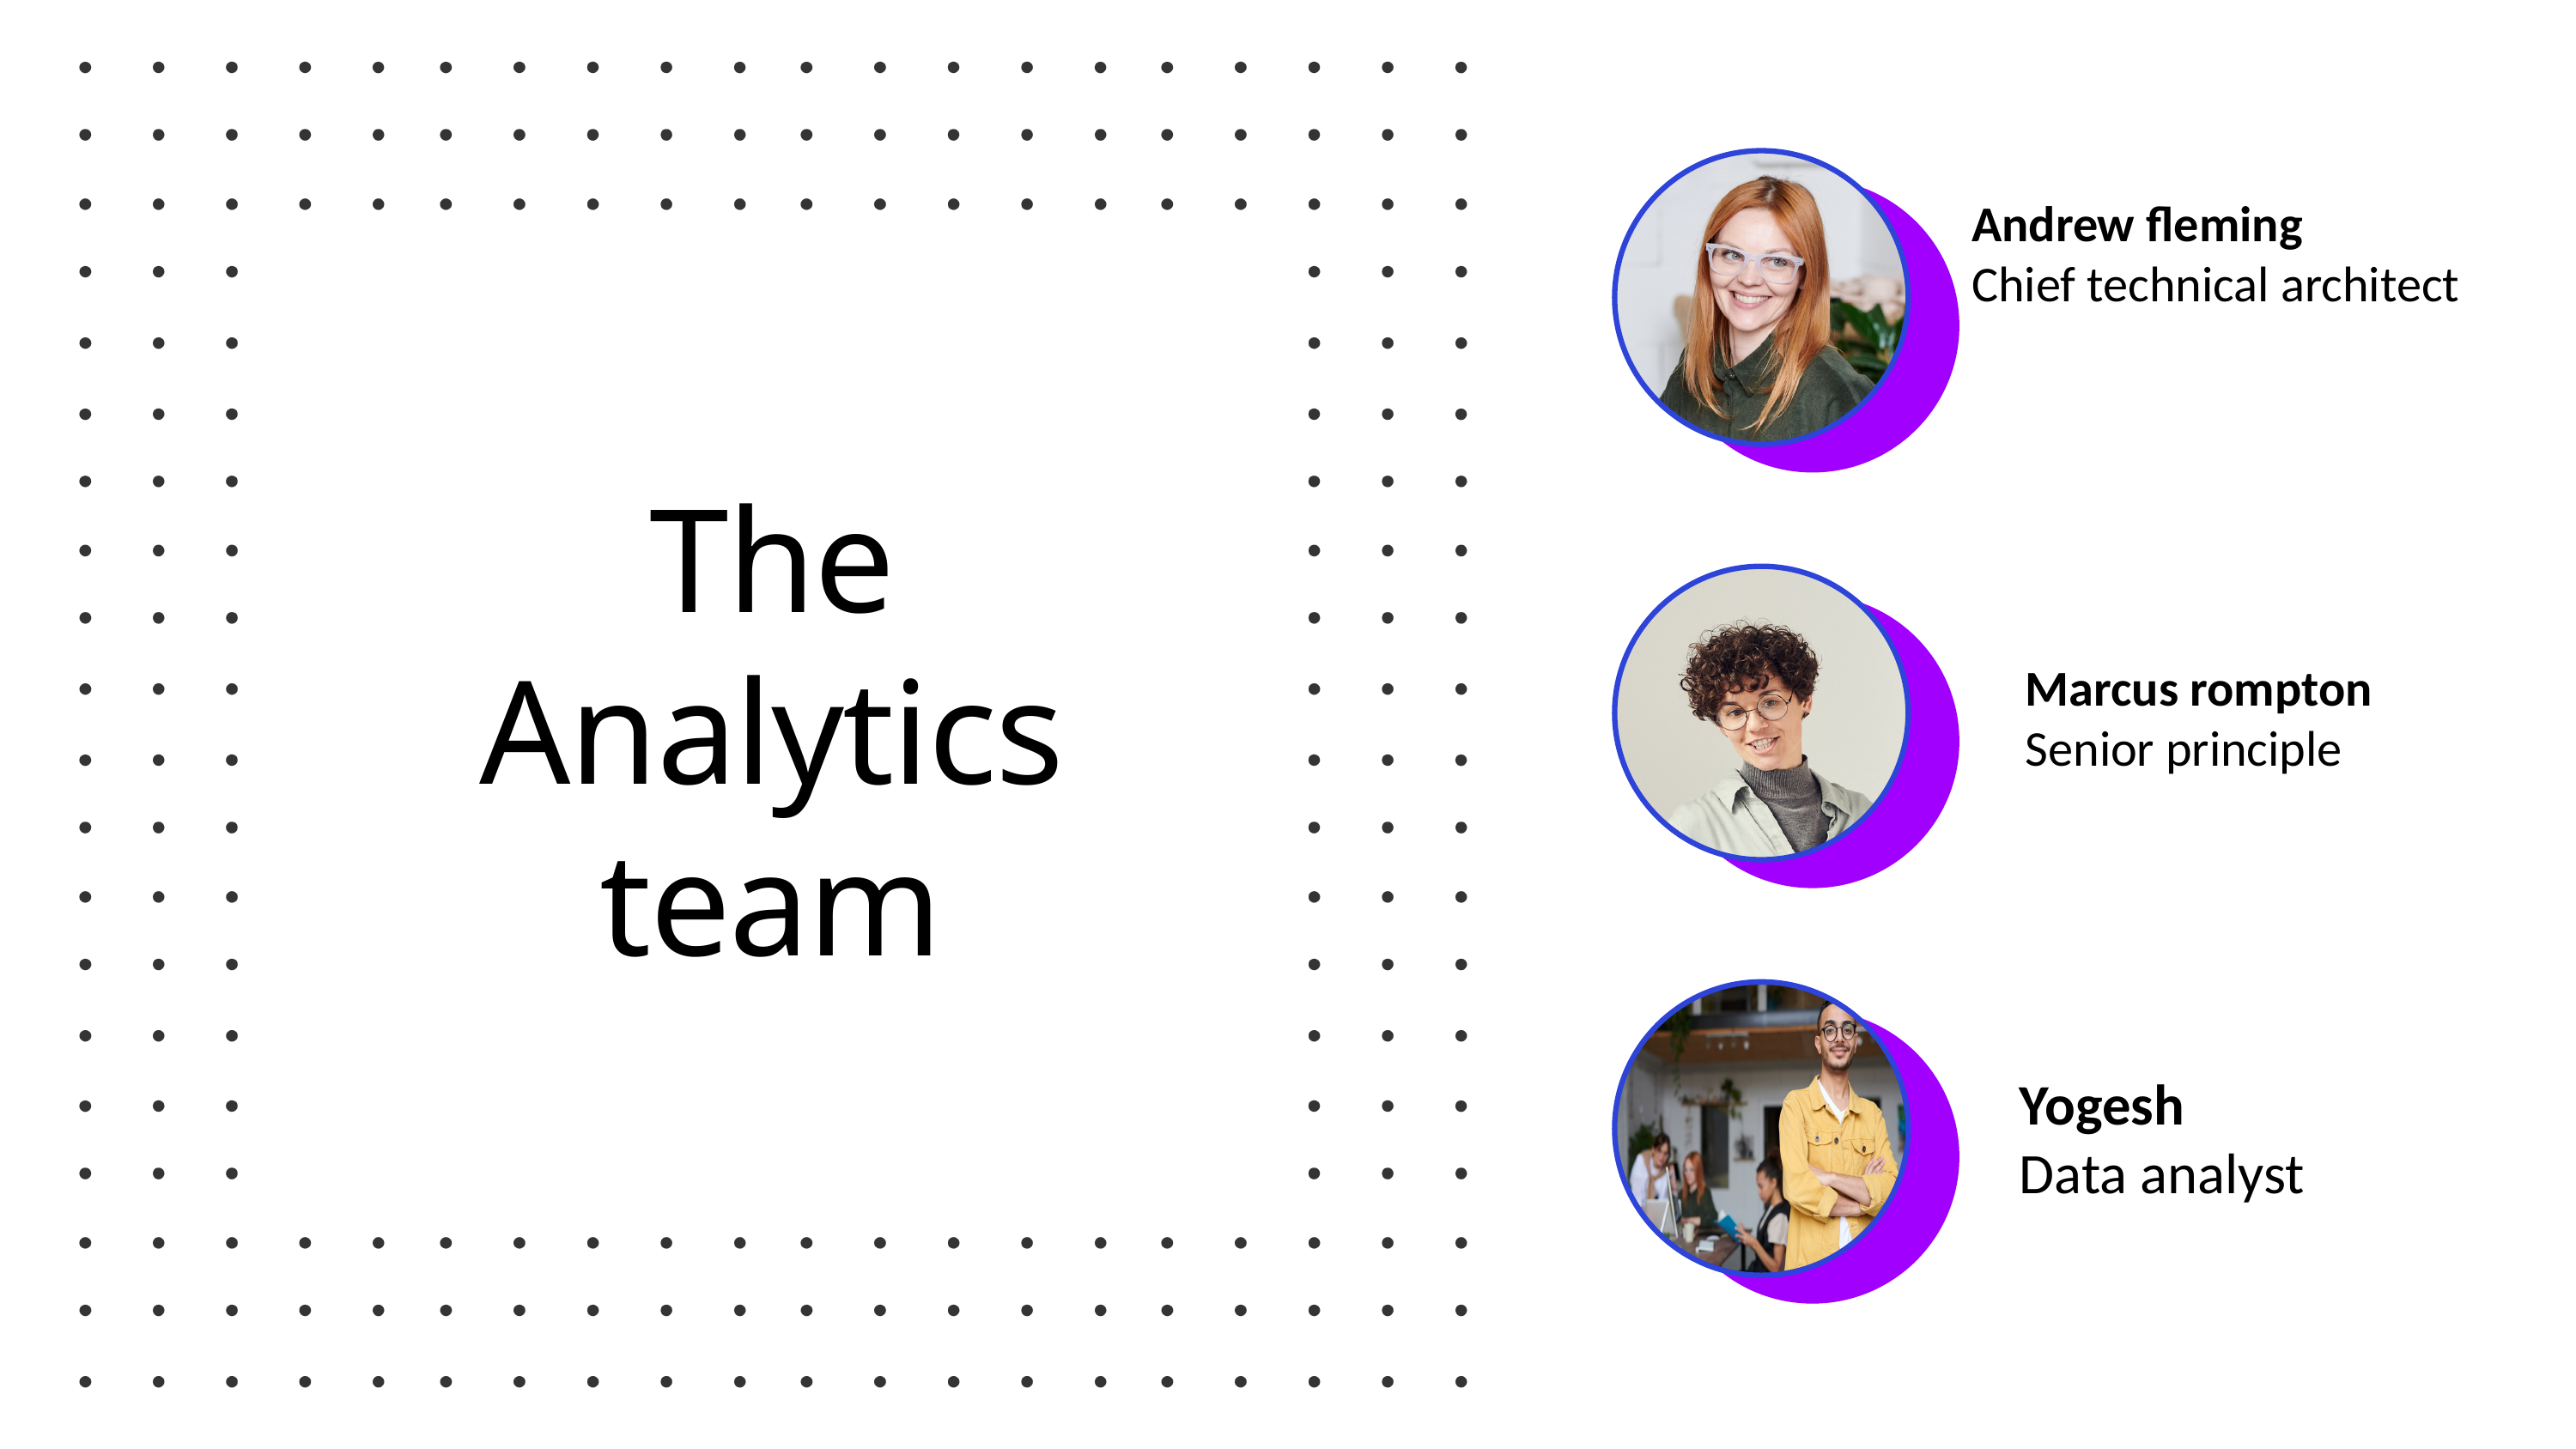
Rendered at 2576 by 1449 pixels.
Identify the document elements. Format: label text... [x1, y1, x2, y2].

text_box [1607, 563, 1916, 863]
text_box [1665, 594, 1960, 888]
text_box Yogesh Data analyst [2006, 1061, 2555, 1211]
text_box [70, 57, 1472, 1392]
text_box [1607, 975, 1916, 1282]
text_box Andrew fleming Chief technical architect [1964, 185, 2531, 318]
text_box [1665, 179, 1960, 473]
text_box Marcus rompton Senior principle [2012, 649, 2555, 783]
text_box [1607, 144, 1916, 451]
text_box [1665, 1009, 1960, 1304]
